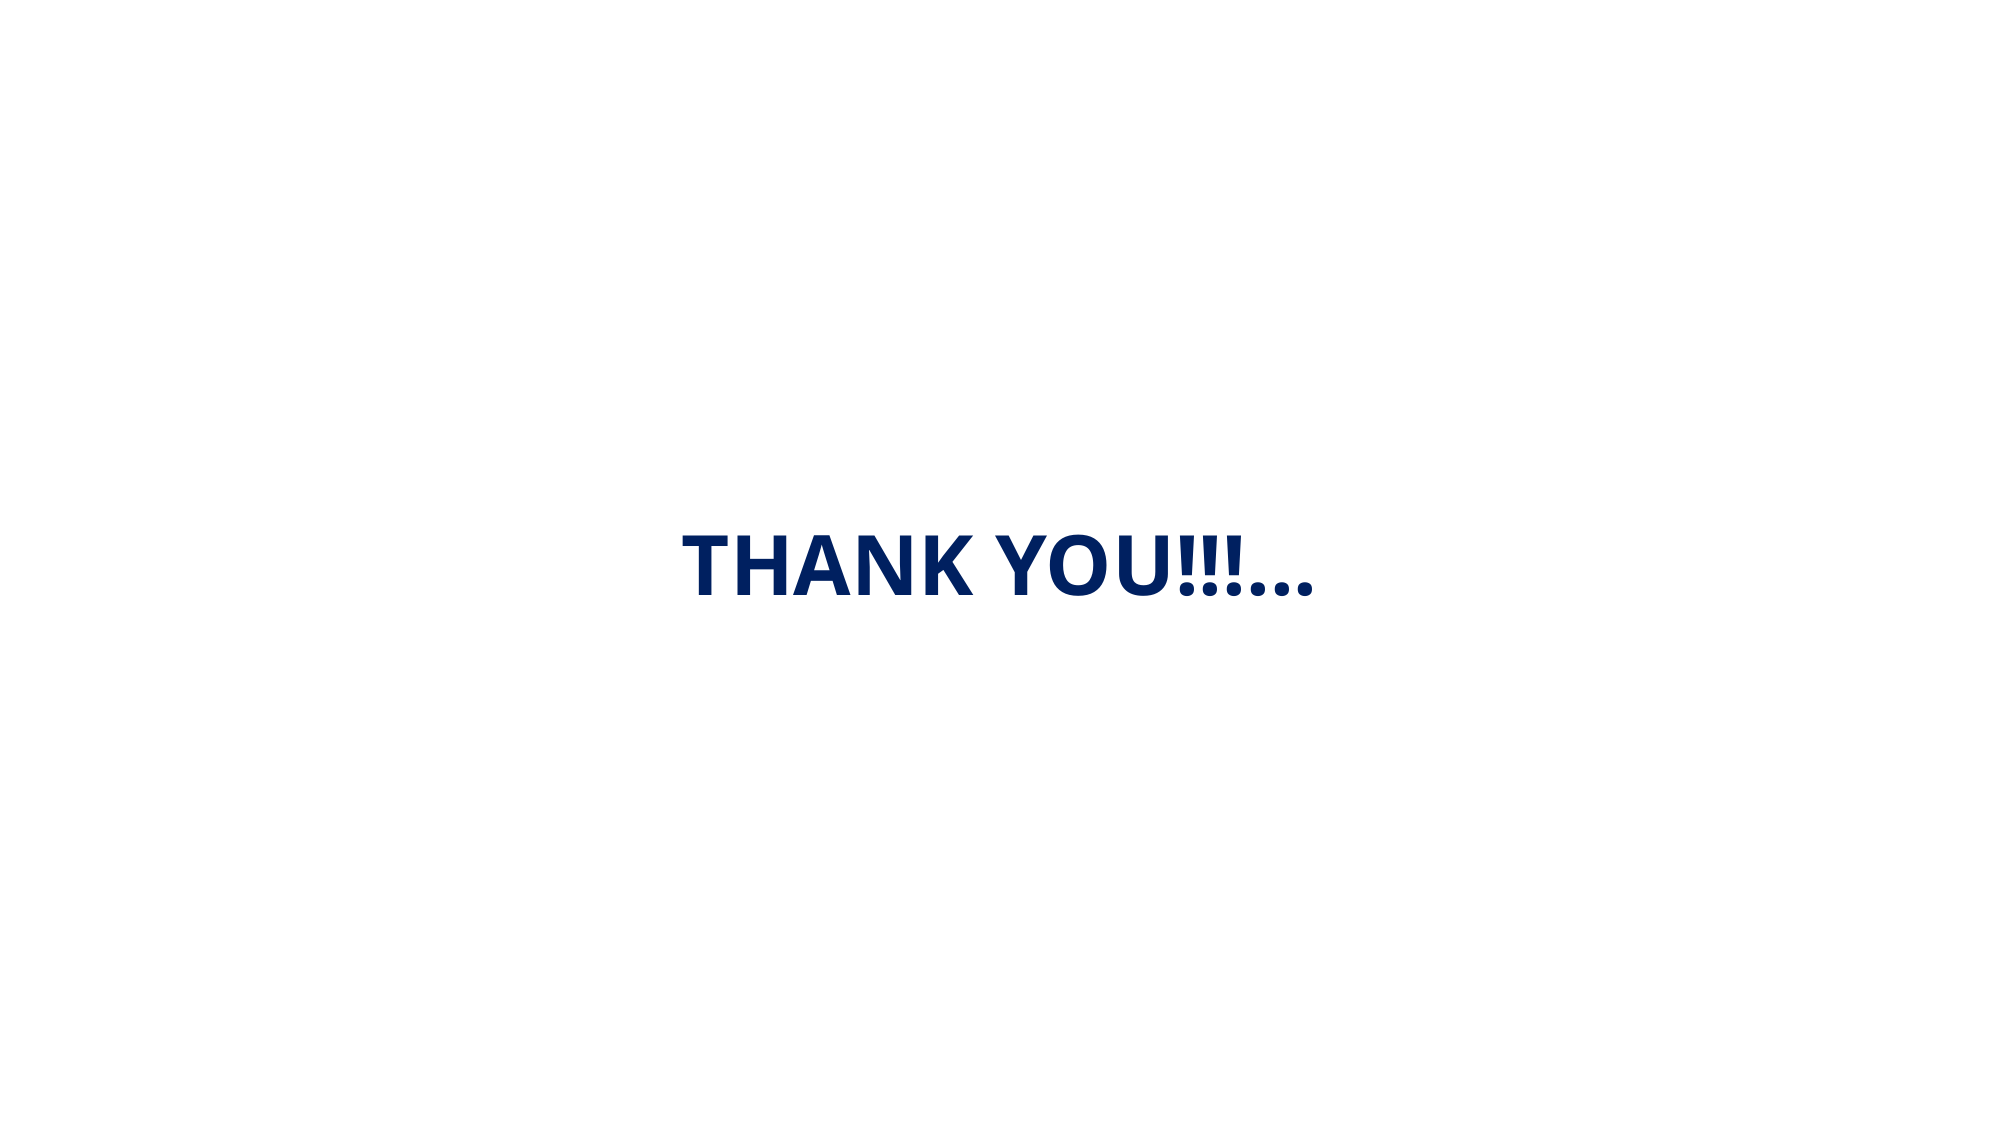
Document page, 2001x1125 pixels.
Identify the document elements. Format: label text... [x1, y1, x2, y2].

text_box THANK YOU!!!... [500, 504, 1500, 620]
